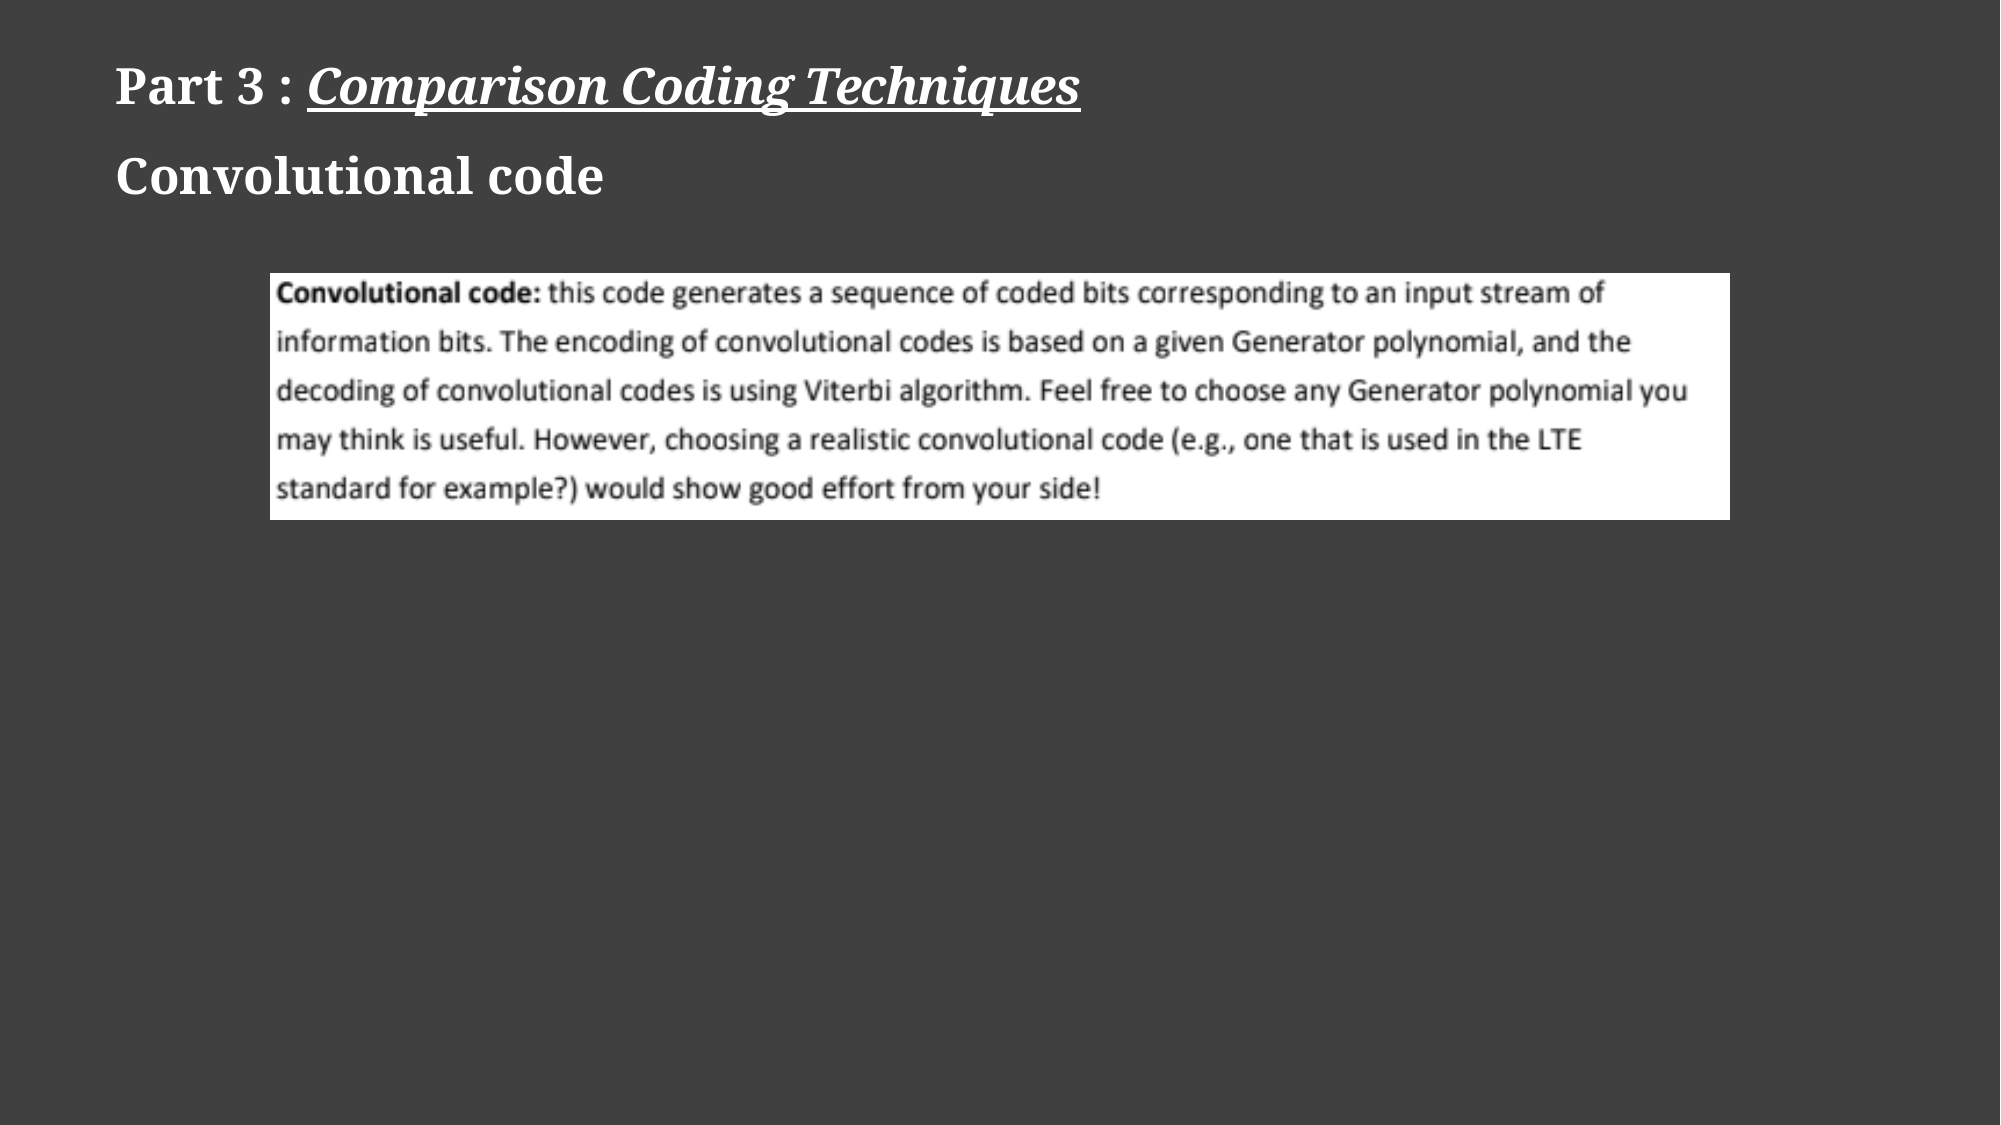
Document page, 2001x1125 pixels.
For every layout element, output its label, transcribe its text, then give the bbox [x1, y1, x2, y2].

text_box Convolutional code [101, 137, 1662, 212]
text_box Part 3 : Comparison Coding Techniques [101, 47, 1899, 183]
picture [270, 273, 1730, 520]
